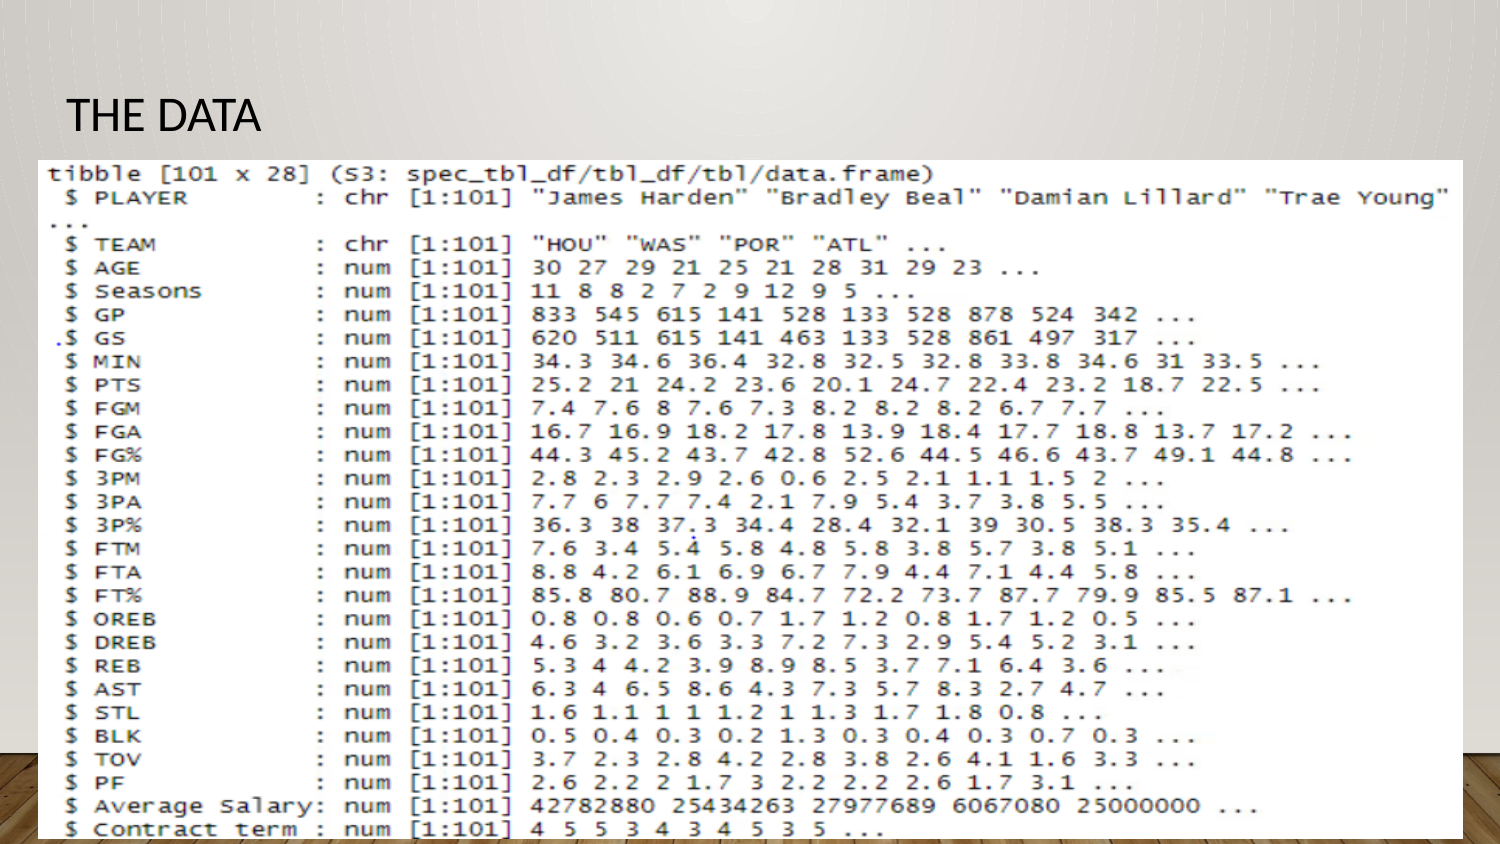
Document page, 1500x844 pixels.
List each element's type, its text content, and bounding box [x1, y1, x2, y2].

title The Data [51, 72, 1449, 159]
picture [0, 159, 1500, 844]
